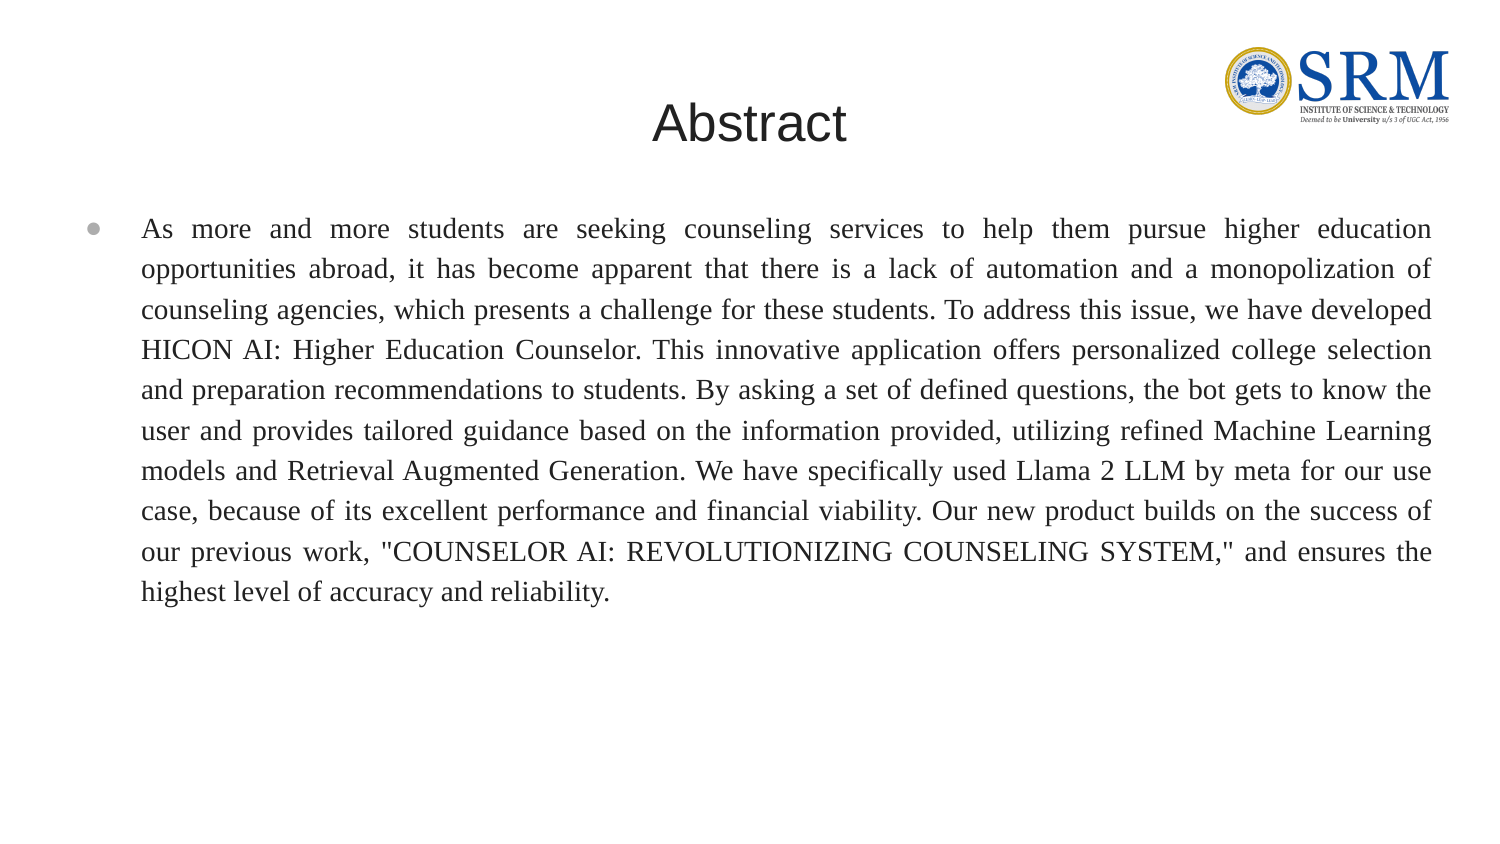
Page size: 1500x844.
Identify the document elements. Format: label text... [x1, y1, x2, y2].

list As more and more students are seeking counseling services to help them pursue higher education opportunities abroad, it has become apparent that there is a lack of automation and a monopolization of counseling agencies, which presents a challenge for these students. To address this issue, we have developed HICON AI: Higher Education Counselor. This innovative application offers personalized college selection and preparation recommendations to students. By asking a set of defined questions, the bot gets to know the user and provides tailored guidance based on the information provided, utilizing refined Machine Learning models and Retrieval Augmented Generation. We have specifically used Llama 2 LLM by meta for our use case, because of its excellent performance and financial viability. Our new product builds on the success of our previous work, "COUNSELOR AI: REVOLUTIONIZING COUNSELING SYSTEM," and ensures the highest level of accuracy and reliability. [51, 189, 1449, 750]
title Abstract [51, 72, 1449, 167]
picture [1224, 47, 1450, 124]
